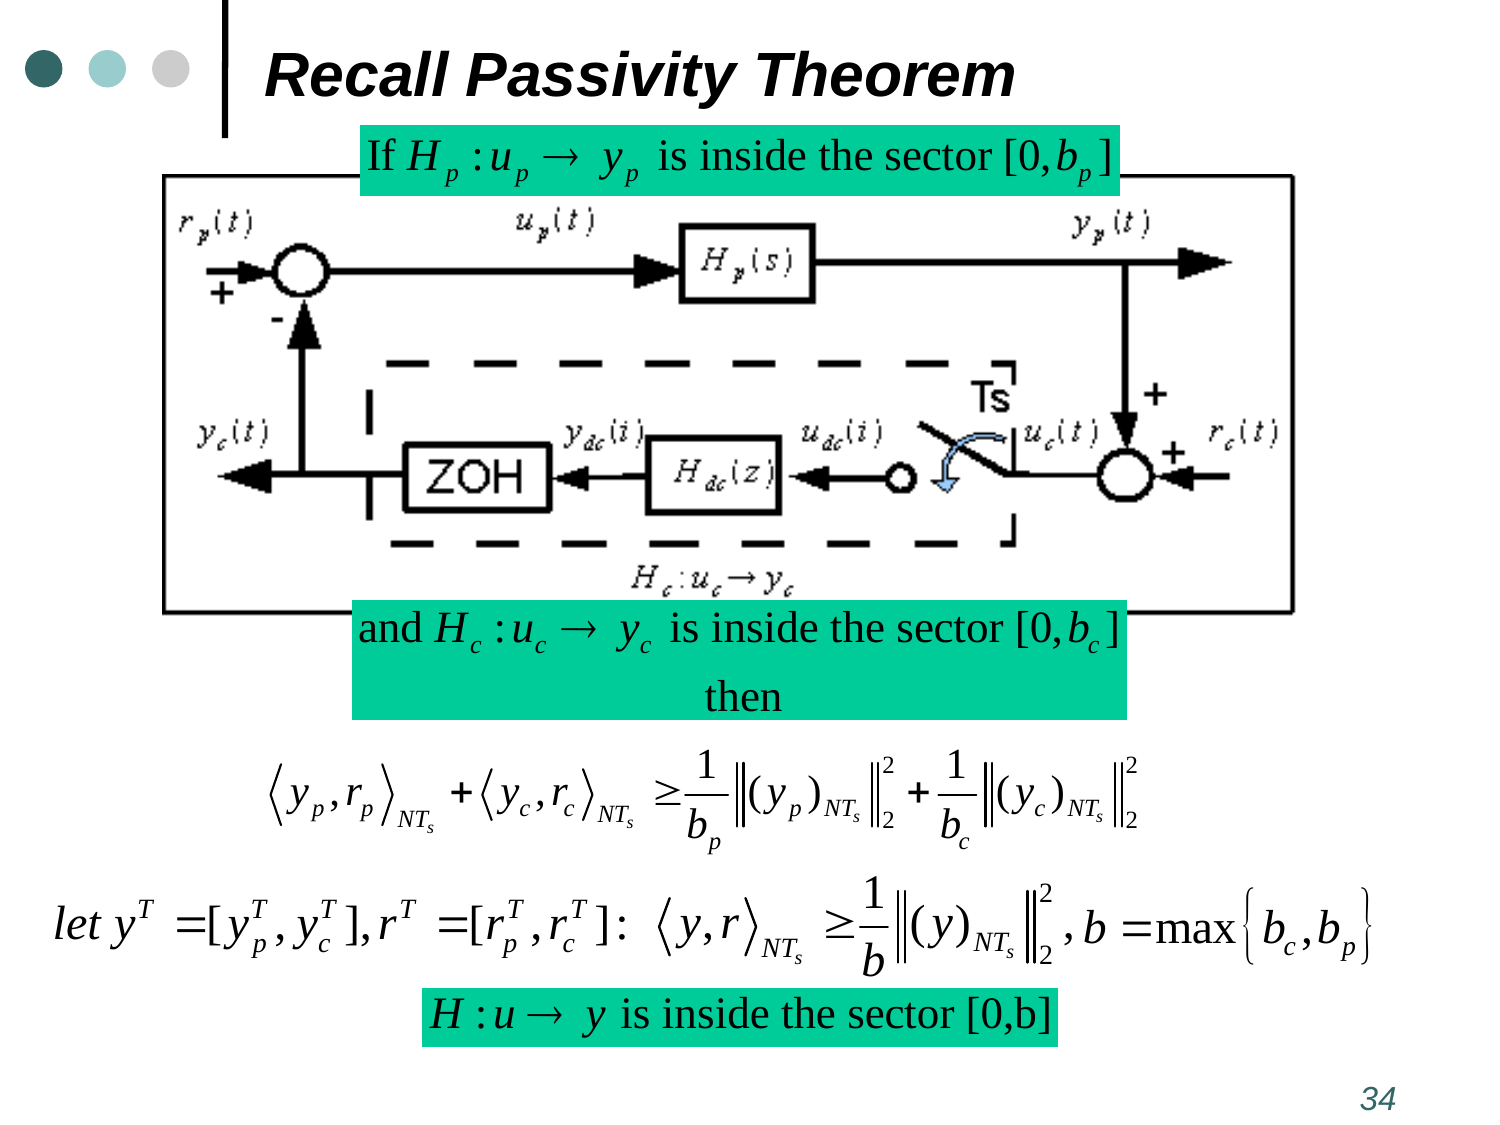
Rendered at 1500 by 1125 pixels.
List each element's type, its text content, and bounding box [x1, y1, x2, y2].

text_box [649, 862, 1084, 988]
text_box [262, 737, 1145, 863]
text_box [1077, 887, 1388, 976]
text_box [46, 887, 634, 968]
text_box Recall Passivity Theorem [249, 0, 1463, 157]
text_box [421, 987, 1059, 1048]
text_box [351, 599, 1128, 720]
picture [162, 174, 1301, 621]
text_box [359, 124, 1120, 197]
